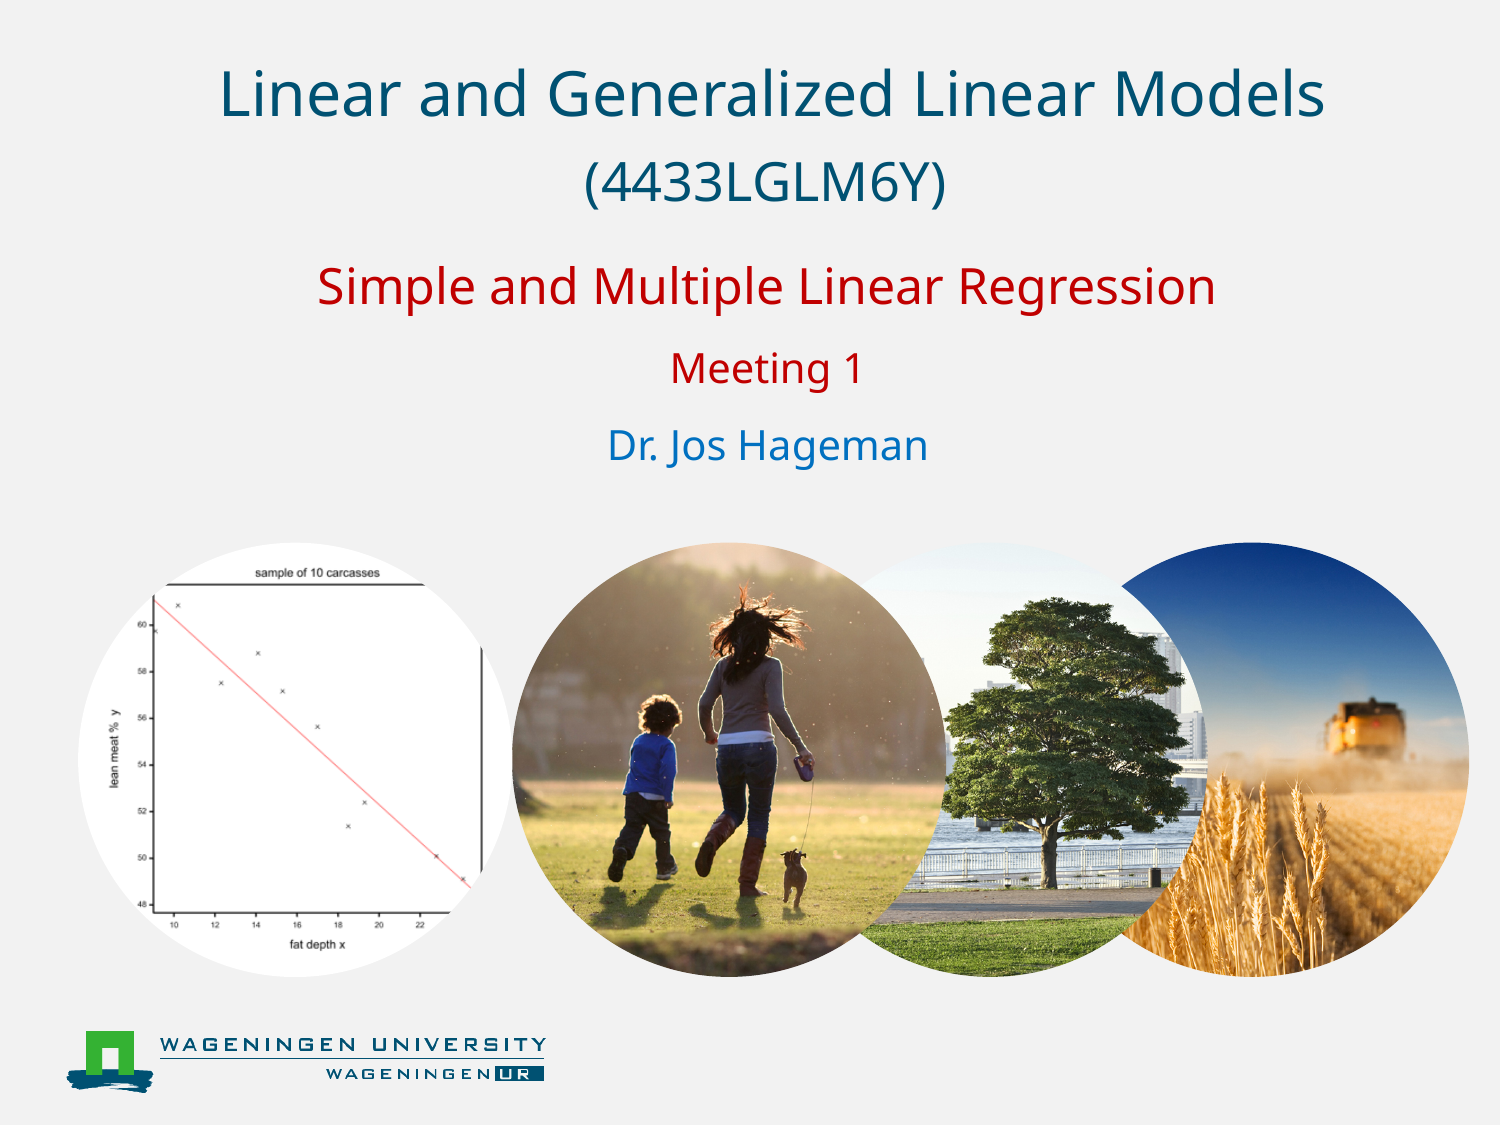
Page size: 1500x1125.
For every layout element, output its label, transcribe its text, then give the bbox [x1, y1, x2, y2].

list Simple and Multiple Linear Regression Meeting 1 Dr. Jos Hageman [79, 255, 1466, 516]
title Linear and Generalized Linear Models (4433LGLM6Y) [80, 37, 1466, 255]
picture [77, 542, 1470, 978]
picture [0, 986, 588, 1125]
